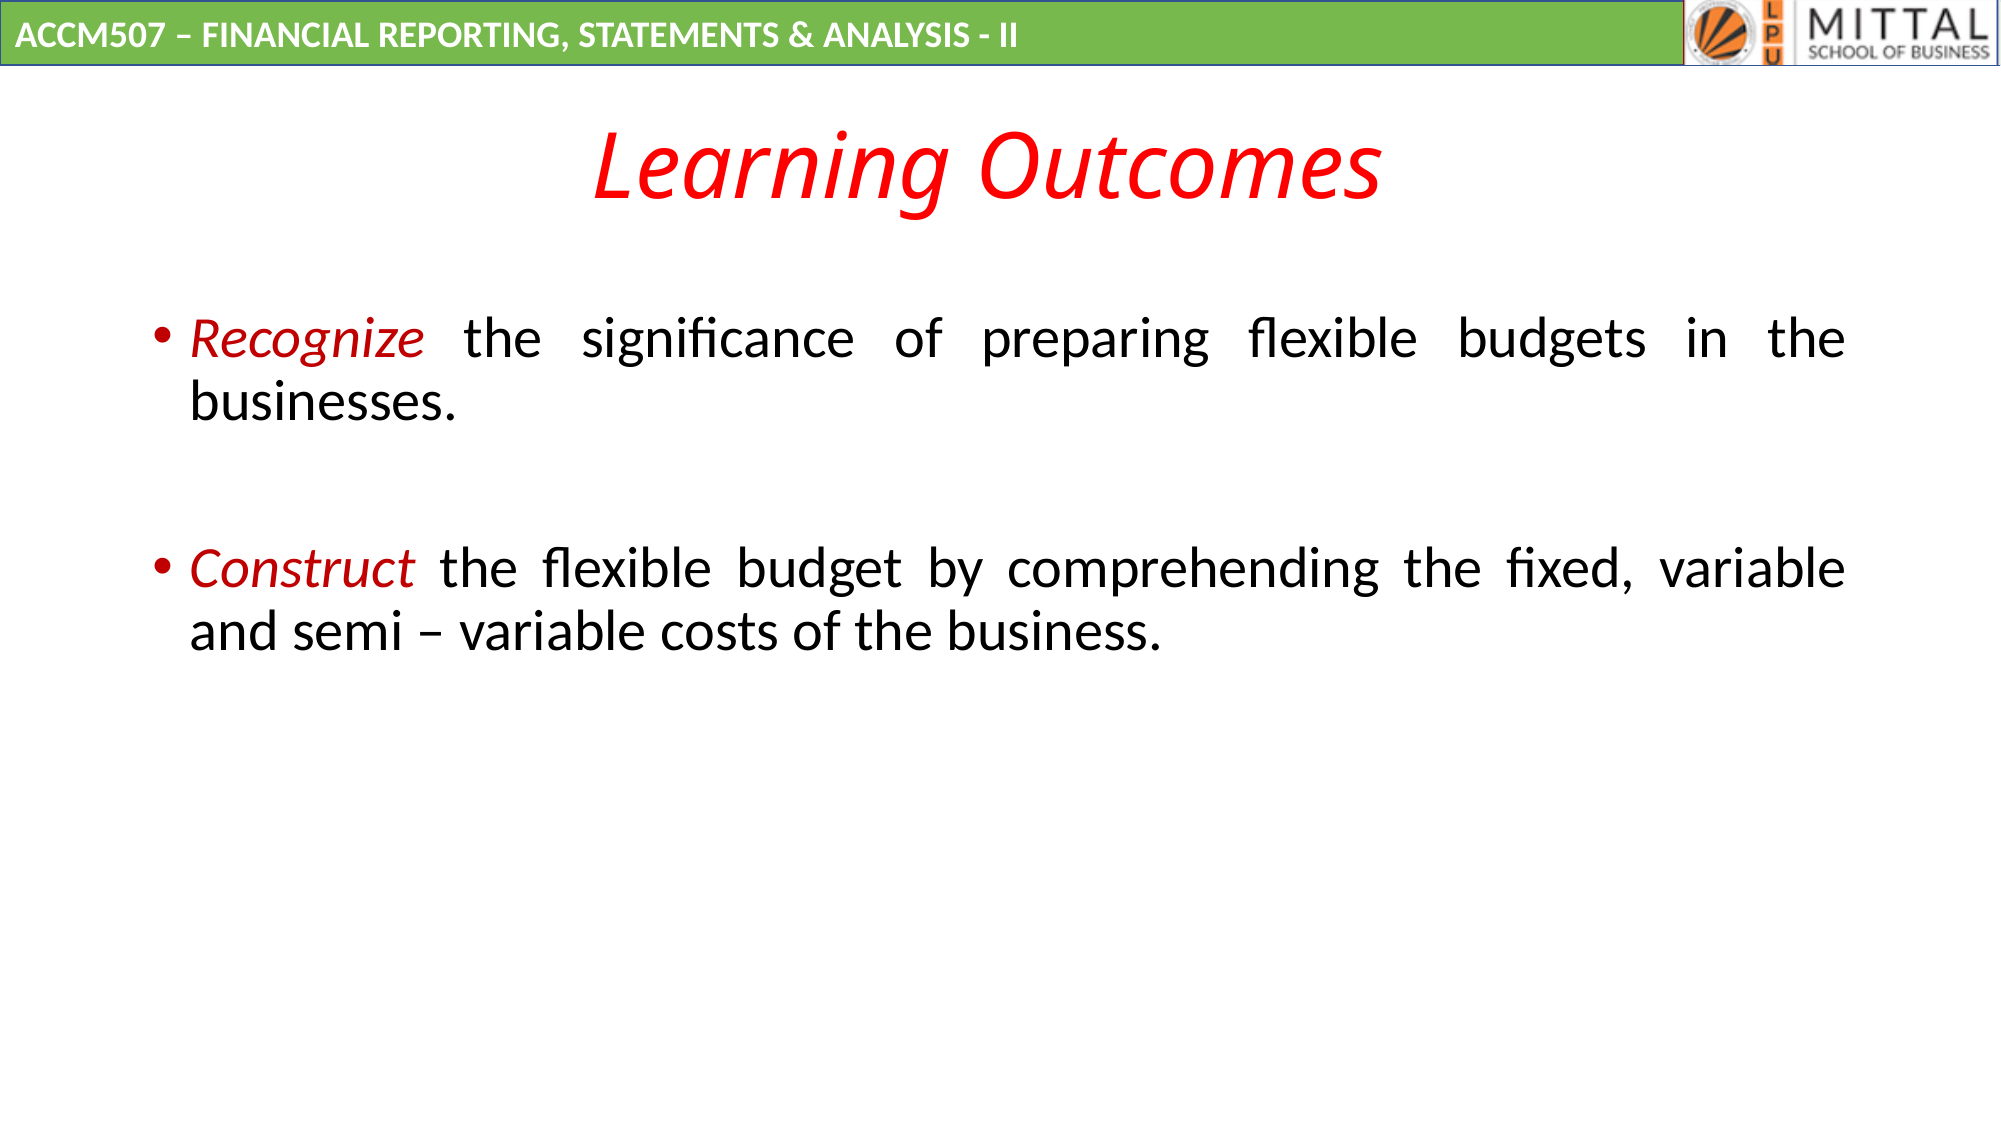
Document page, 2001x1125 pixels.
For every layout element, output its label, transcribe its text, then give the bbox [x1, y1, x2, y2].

list Recognize the significance of preparing flexible budgets in the businesses. Construct the flexible budget by comprehending the fixed, variable and semi – variable costs of the business. [137, 299, 1863, 1014]
picture [1683, 0, 2001, 65]
title Learning Outcomes [137, 59, 1863, 278]
